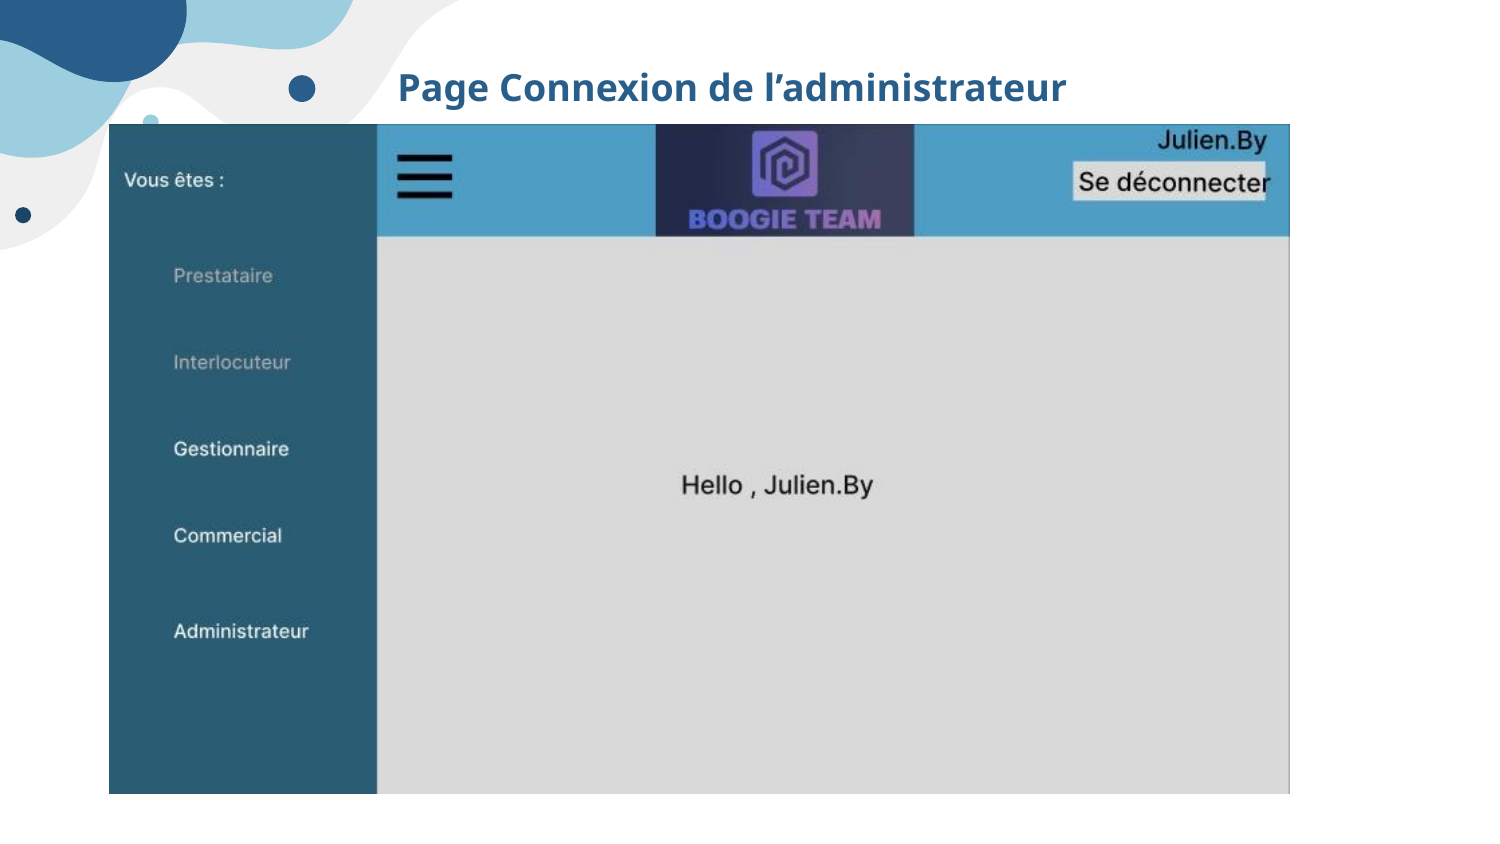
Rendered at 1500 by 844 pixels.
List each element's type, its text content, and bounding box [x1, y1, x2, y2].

text_box Page Connexion de l’administrateur [0, 48, 1483, 124]
picture [108, 124, 1291, 794]
